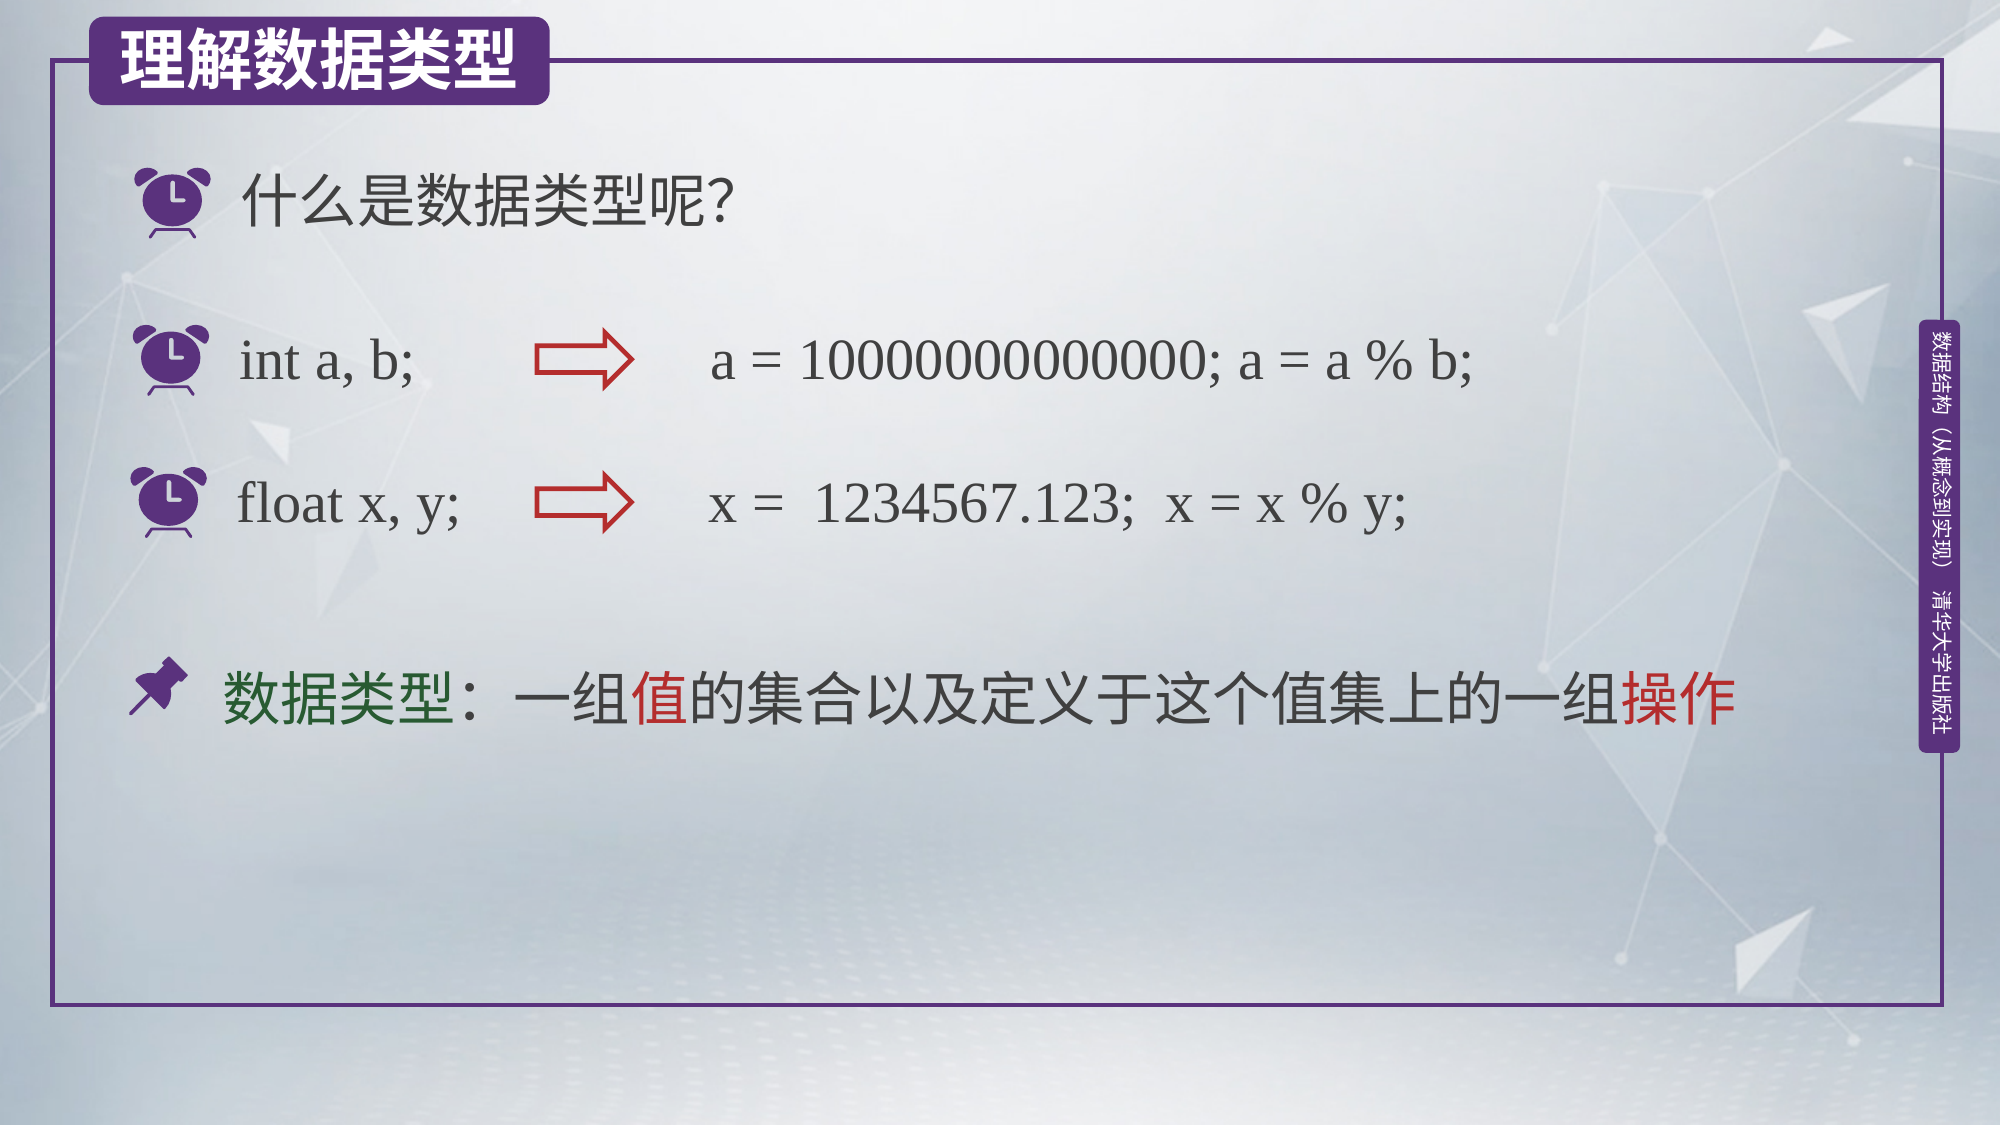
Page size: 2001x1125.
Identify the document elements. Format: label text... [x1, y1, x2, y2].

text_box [130, 456, 1800, 543]
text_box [128, 640, 1960, 741]
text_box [134, 156, 1316, 243]
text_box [536, 314, 1708, 400]
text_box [132, 314, 536, 400]
text_box [87, 15, 541, 107]
text_box 理解数据类型 [104, 10, 584, 105]
picture [0, 0, 2000, 1125]
